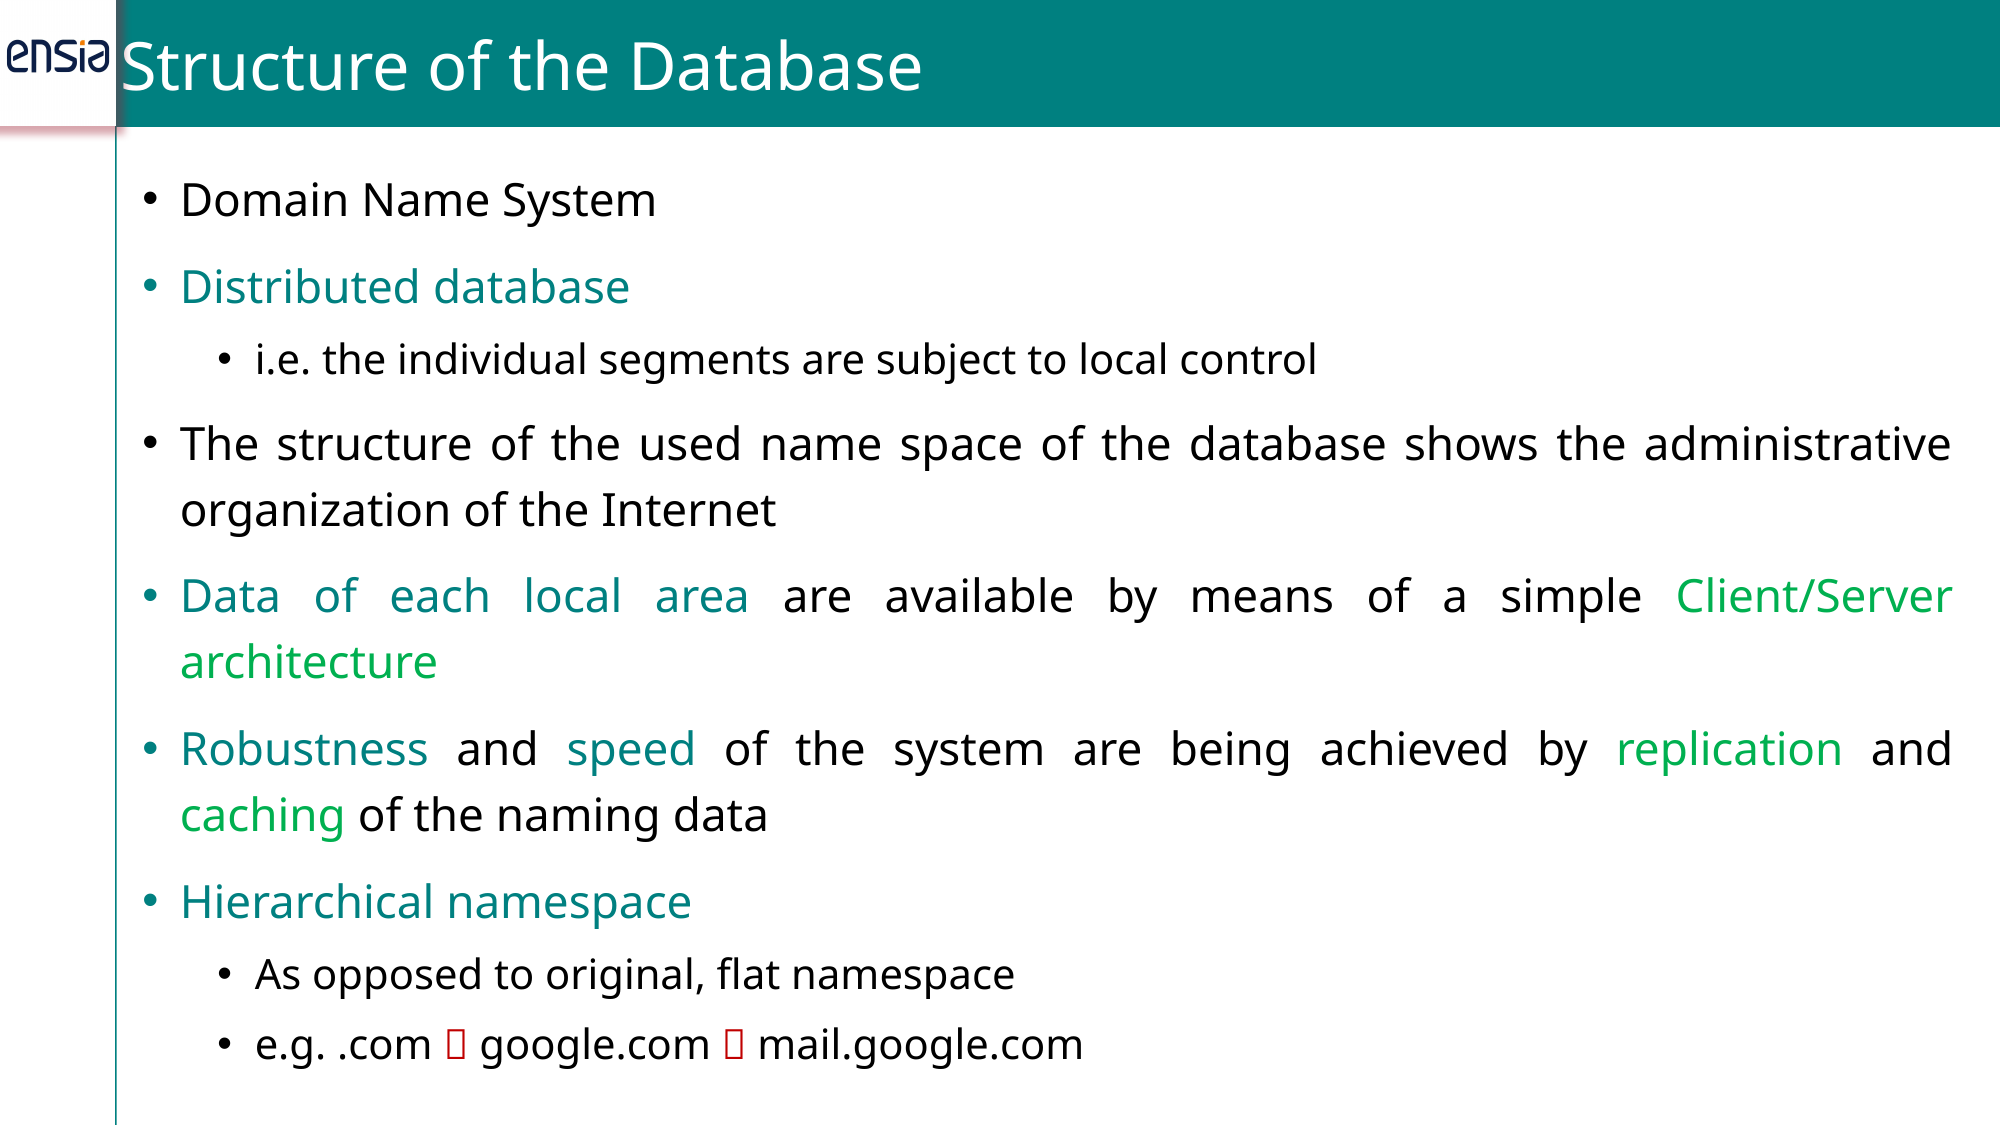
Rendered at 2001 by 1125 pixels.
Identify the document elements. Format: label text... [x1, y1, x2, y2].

list Domain Name System Distributed database i.e. the individual segments are subject to local control The structure of the used name space of the database shows the administrative organization of the Internet Data of each local area are available by means of a simple Client/Server architecture Robustness and speed of the system are being achieved by replication and caching of the naming data Hierarchical namespace As opposed to original, flat namespace e.g. .com  google.com  mail.google.com [127, 152, 1969, 1103]
text_box Structure of the Database [128, 0, 2000, 126]
picture [0, 0, 117, 126]
